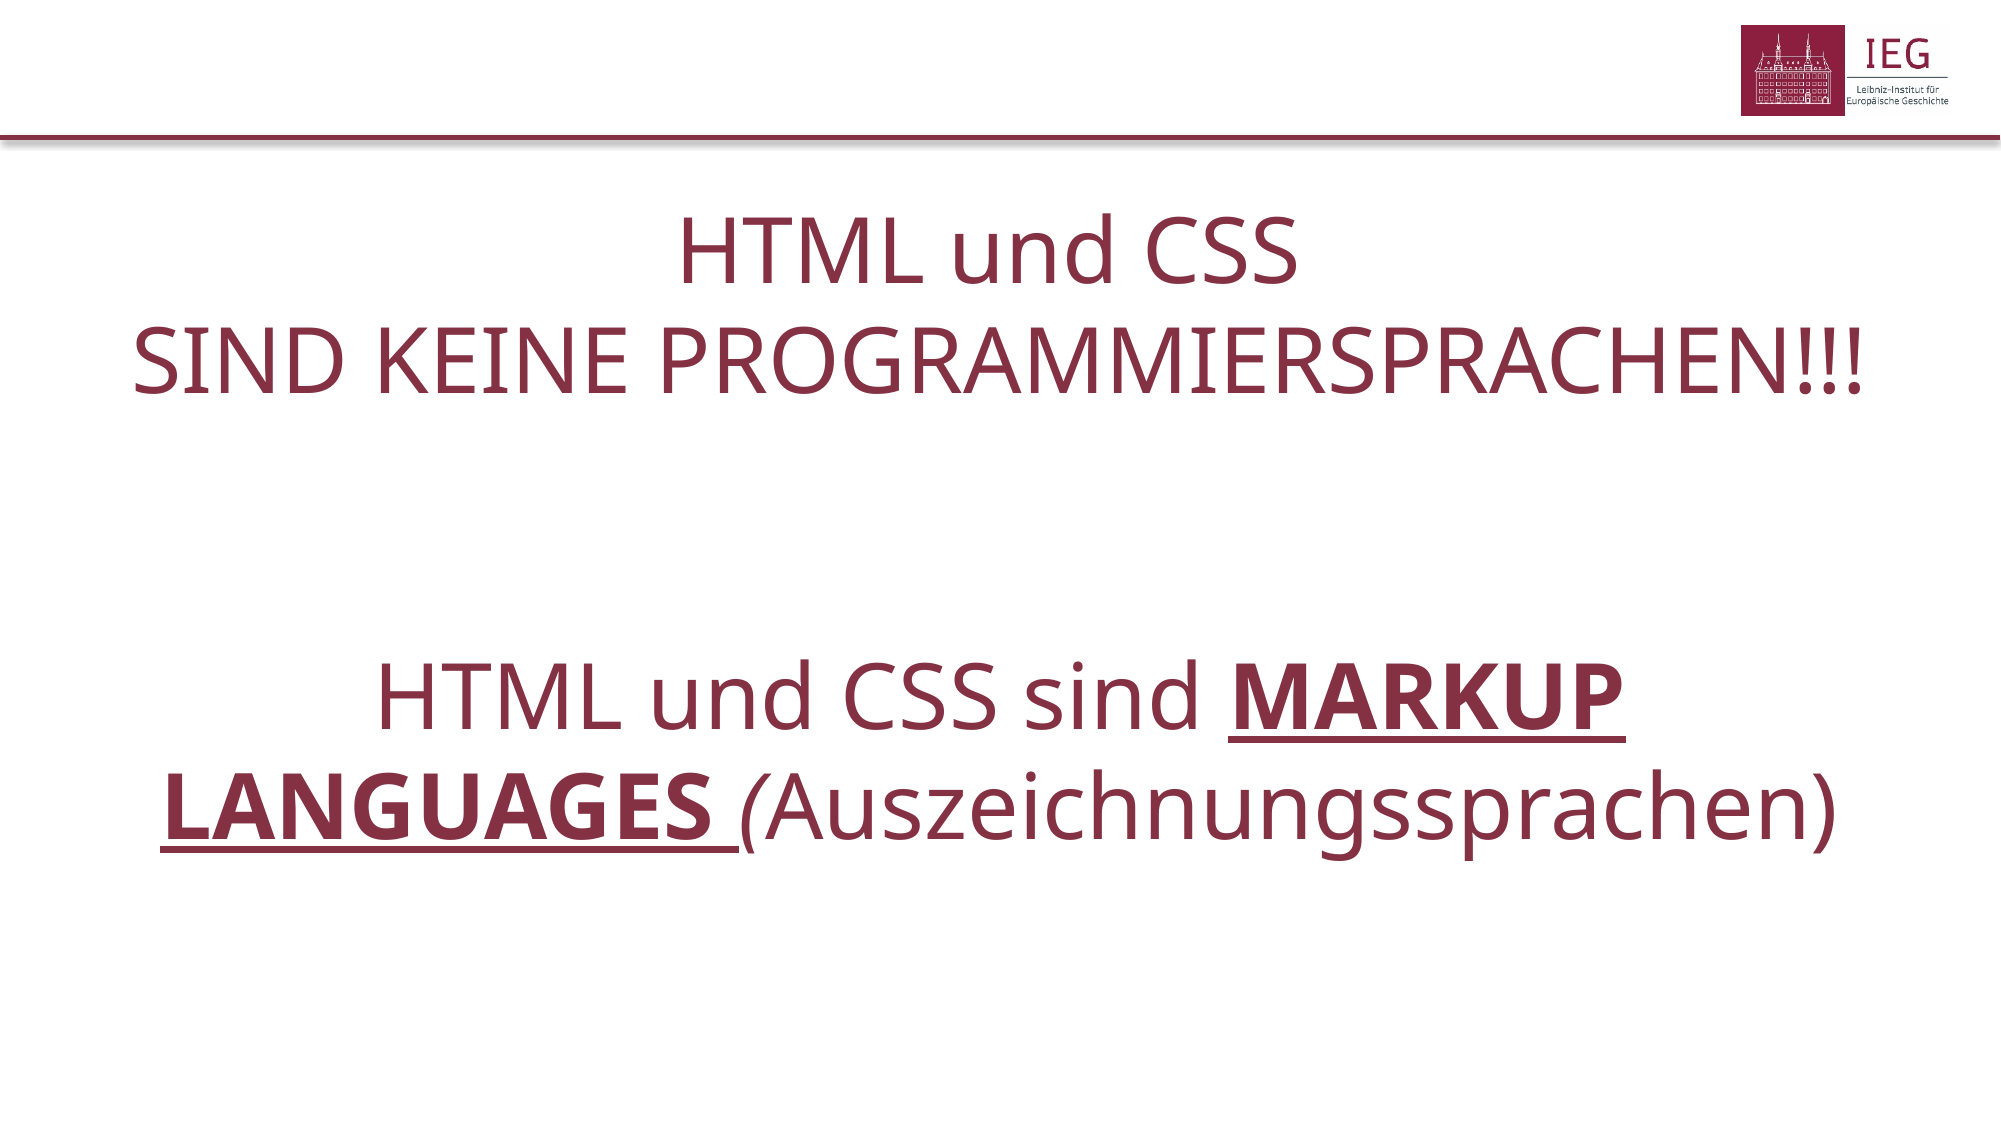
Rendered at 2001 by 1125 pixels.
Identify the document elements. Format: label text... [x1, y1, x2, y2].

text_box HTML und CSS sind Markup Languages (Auszeichnungssprachen) [99, 529, 1900, 966]
picture [1741, 25, 1950, 116]
title HTML und CSS SIND KEINE PROGRAMMIERSPRACHEN!!! [99, 154, 1900, 450]
